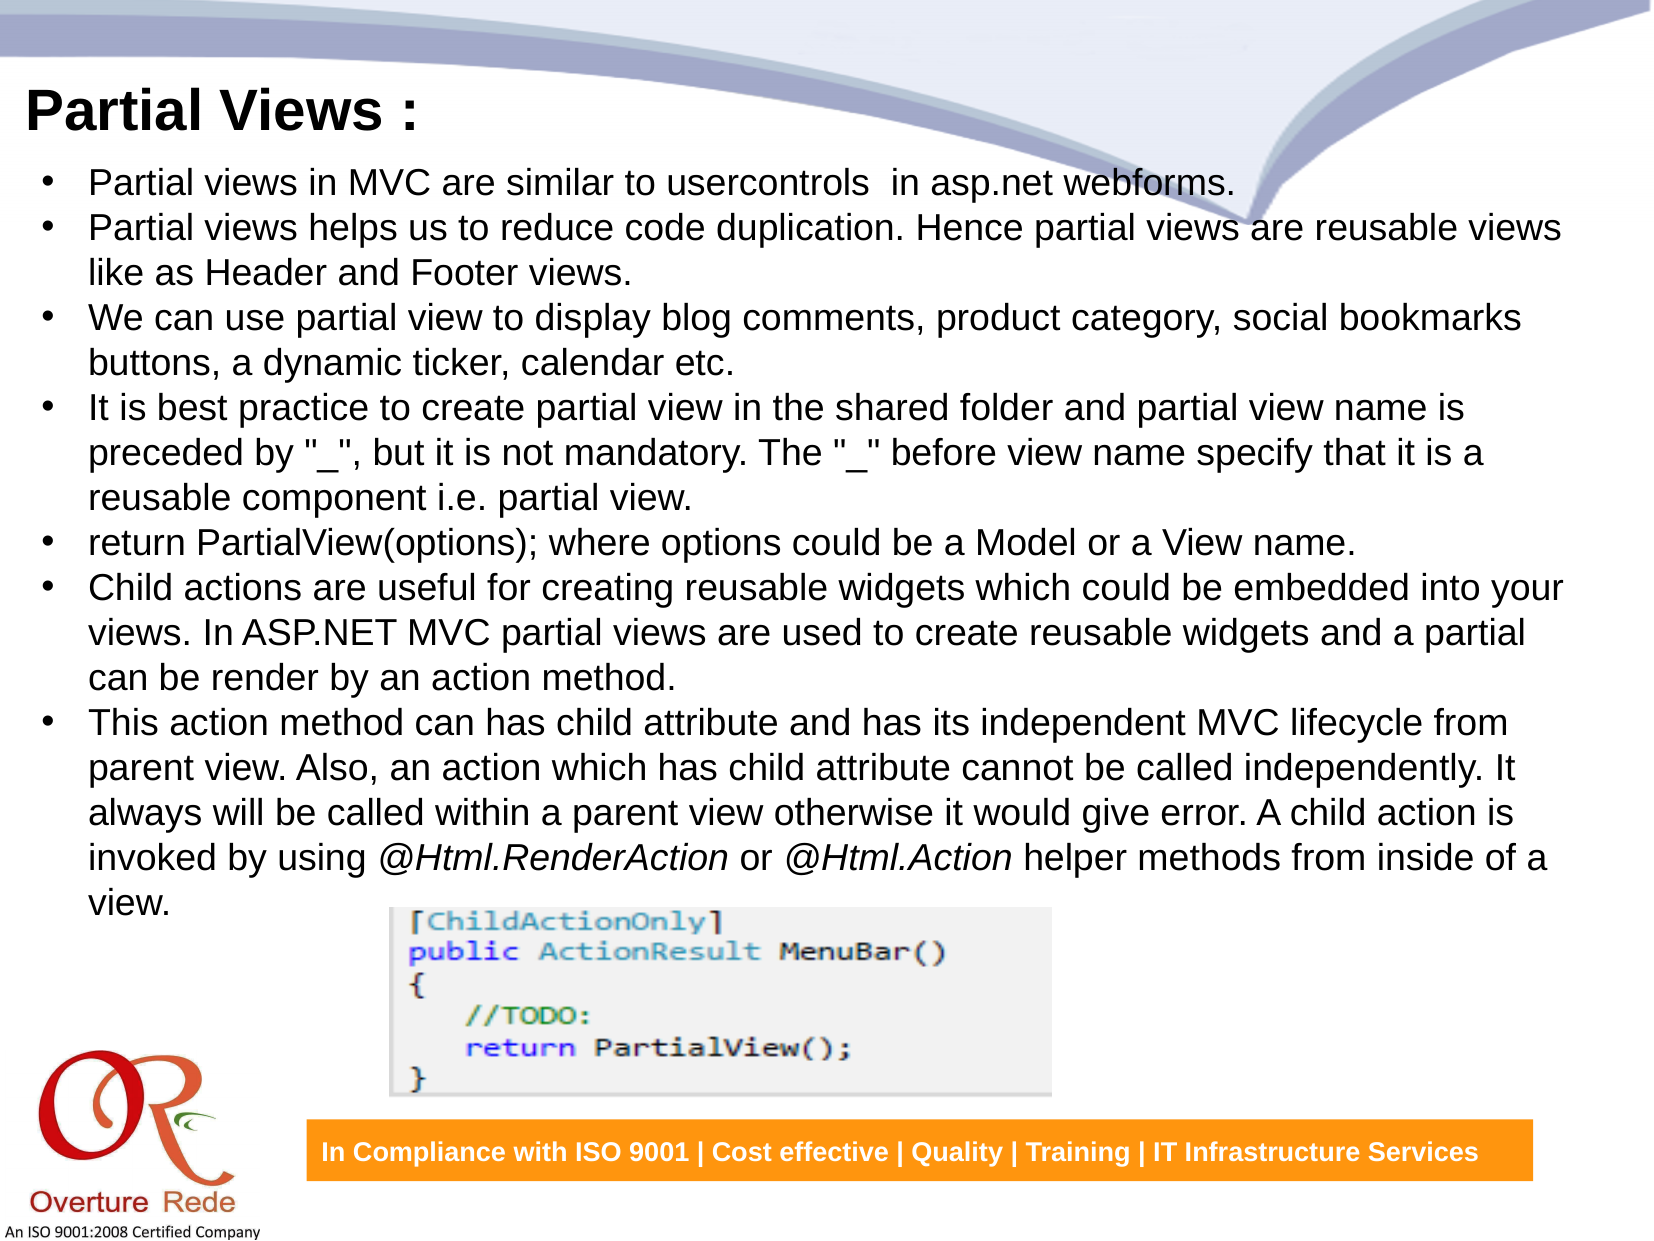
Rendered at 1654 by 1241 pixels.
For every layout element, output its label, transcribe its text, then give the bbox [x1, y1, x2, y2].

picture [389, 907, 1052, 1108]
picture [0, 0, 1654, 225]
text_box Partial views in MVC are similar to usercontrols in asp.net webforms. Partial views helps us to reduce code duplication. Hence partial views are reusable views like as Header and Footer views. We can use partial view to display blog comments, product category, social bookmarks buttons, a dynamic ticker, calendar etc. It is best practice to create partial view in the shared folder and partial view name is preceded by "_", but it is not mandatory. The "_" before view name specify that it is a reusable component i.e. partial view. return PartialView(options); where options could be a Model or a View name. Child actions are useful for creating reusable widgets which could be embedded into your views. In ASP.NET MVC partial views are used to create reusable widgets and a partial can be render by an action method. This action method can has child attribute and has its independent MVC lifecycle from parent view. Also, an action which has child attribute cannot be called independently. It always will be called within a parent view otherwise it would give error. A child action is invoked by using @Html.RenderAction or @Html.Action helper methods from inside of a view. [26, 150, 1602, 1201]
picture [5, 1050, 260, 1240]
text_box Partial Views : [10, 65, 452, 150]
